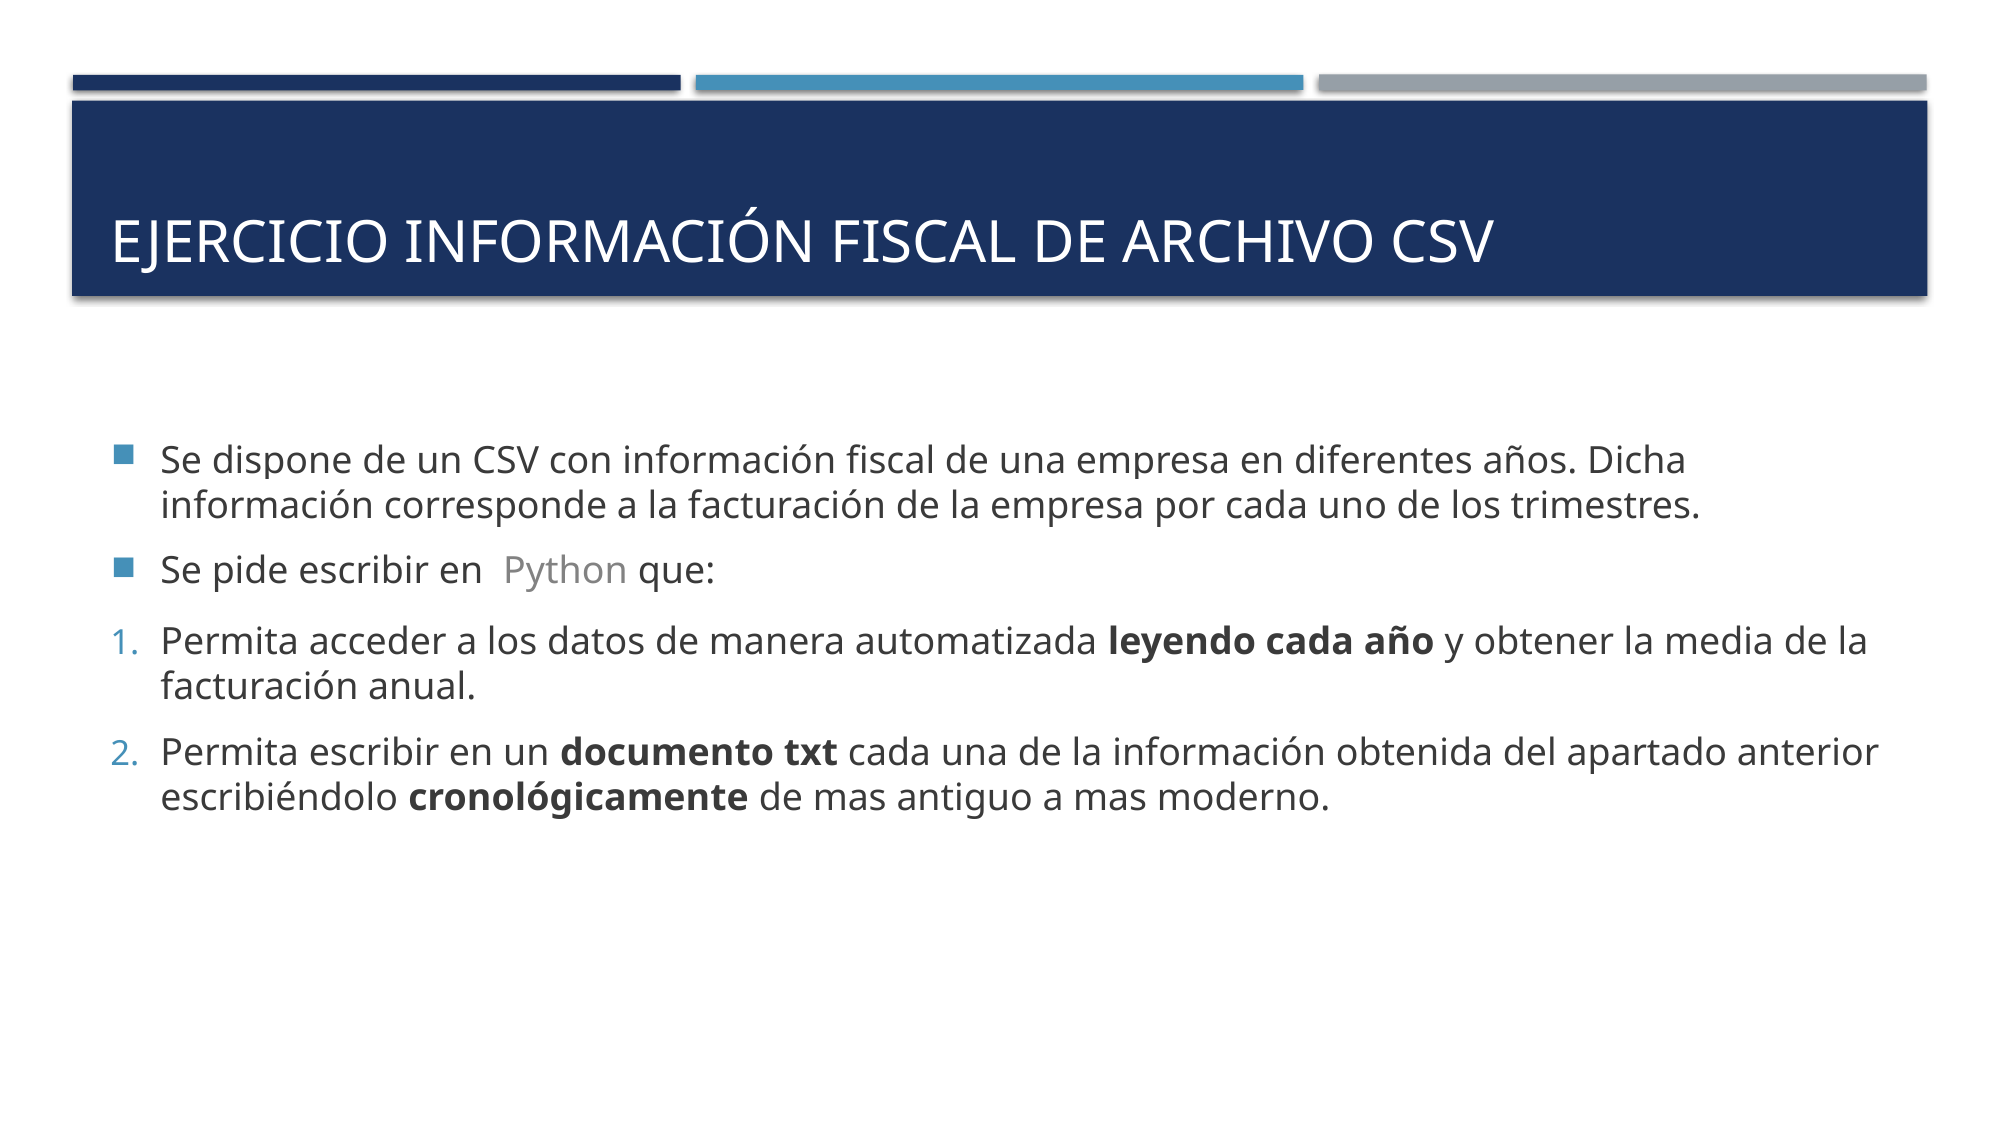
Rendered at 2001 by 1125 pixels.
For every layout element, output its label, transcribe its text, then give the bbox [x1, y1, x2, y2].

list Se dispone de un CSV con información fiscal de una empresa en diferentes años. Dicha información corresponde a la facturación de la empresa por cada uno de los trimestres. Se pide escribir en Python que: Permita acceder a los datos de manera automatizada leyendo cada año y obtener la media de la facturación anual. Permita escribir en un documento txt cada una de la información obtenida del apartado anterior escribiéndolo cronológicamente de mas antiguo a mas moderno. [95, 357, 1905, 962]
title Ejercicio información fiscal de archivo CSV [95, 115, 1905, 282]
